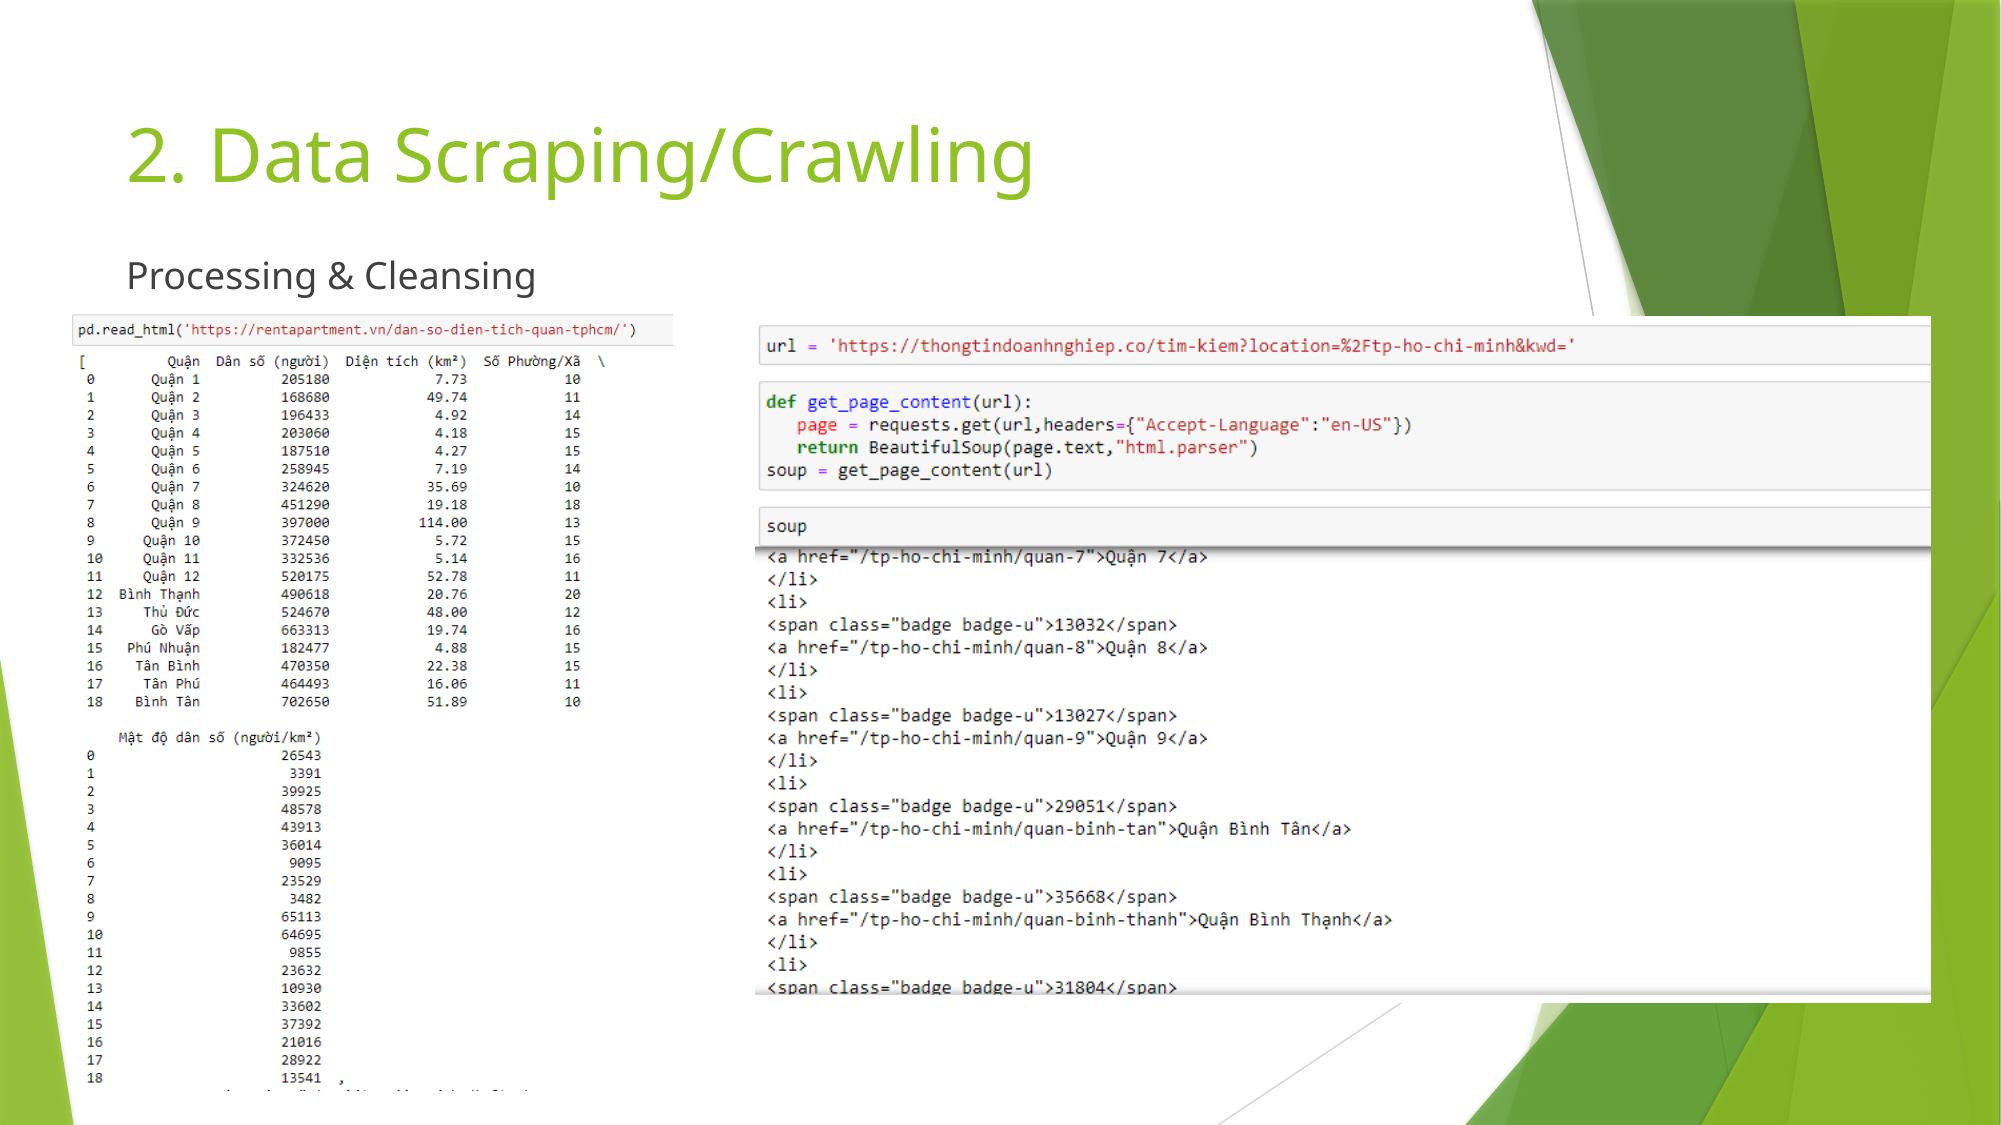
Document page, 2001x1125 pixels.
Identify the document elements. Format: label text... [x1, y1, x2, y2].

picture [754, 316, 1932, 1004]
picture [68, 307, 674, 1091]
title 2. Data Scraping/Crawling [111, 99, 1522, 317]
list Processing & Cleansing [111, 244, 673, 306]
